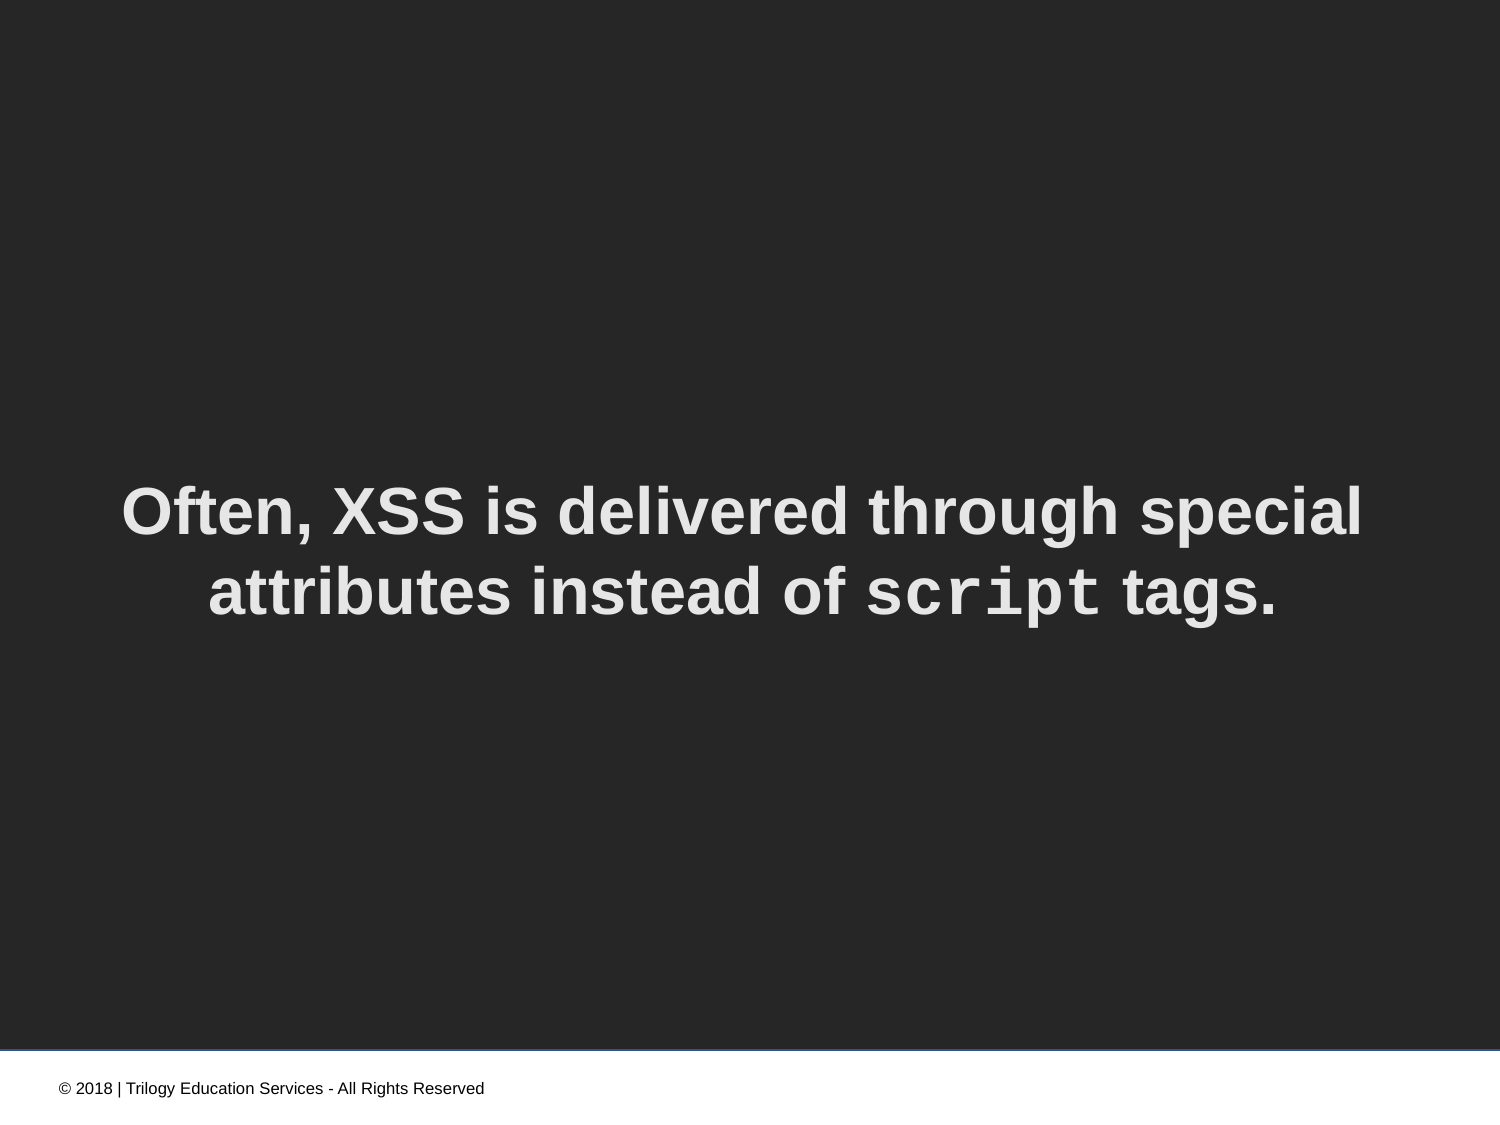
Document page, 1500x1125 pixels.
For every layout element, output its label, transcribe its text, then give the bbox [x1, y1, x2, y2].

text_box [0, 0, 1500, 1051]
text_box Often, XSS is delivered through special attributes instead of script tags. [0, 460, 1488, 636]
